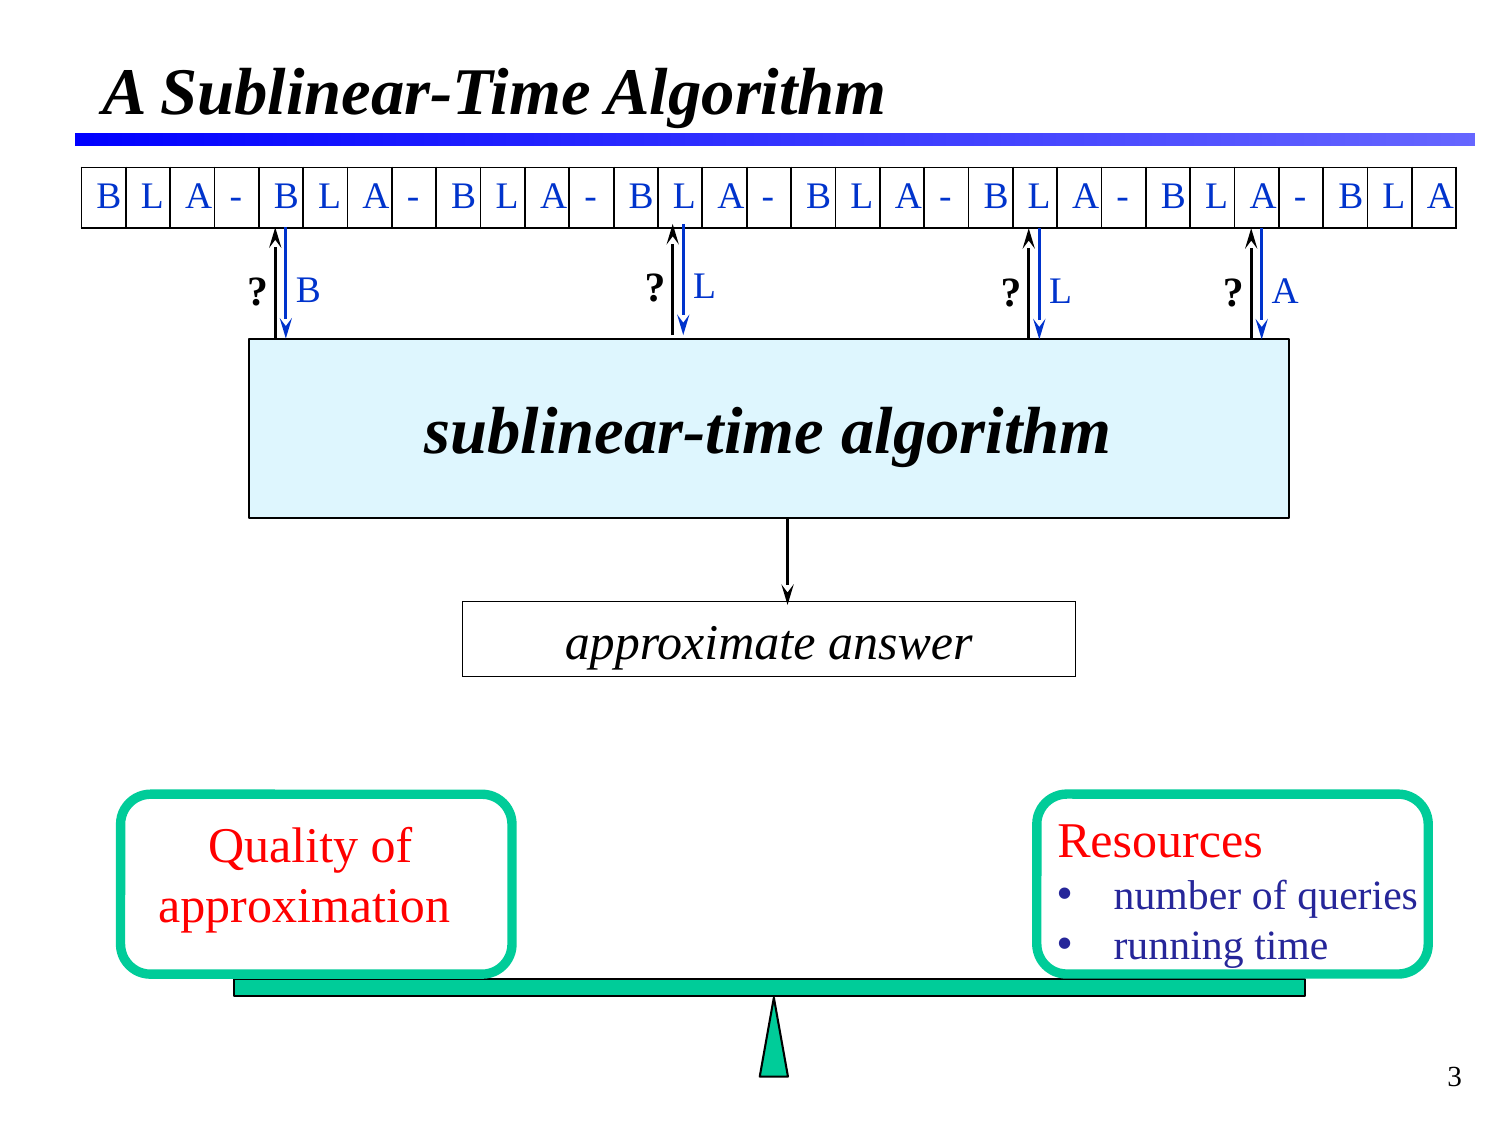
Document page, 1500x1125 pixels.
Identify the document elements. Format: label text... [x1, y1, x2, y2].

table_header A [1413, 168, 1455, 227]
table_header L [1014, 168, 1056, 226]
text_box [1034, 227, 1082, 340]
table_header B [1147, 168, 1189, 227]
table_header B [615, 168, 657, 227]
table_header A [1058, 168, 1101, 227]
table_header B [792, 168, 835, 227]
table_header A [703, 168, 746, 227]
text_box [1207, 227, 1255, 340]
title A Sublinear-Time Algorithm [87, 12, 1363, 163]
table_header L [304, 168, 347, 227]
table_header A [526, 168, 568, 227]
table_header - [1102, 168, 1145, 227]
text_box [232, 227, 278, 339]
table_header B [260, 168, 302, 225]
table_header A [1235, 168, 1278, 226]
text_box [759, 1005, 788, 1077]
slide_number 3 [1164, 1037, 1478, 1113]
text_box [629, 223, 677, 336]
table_header A [881, 168, 923, 227]
table_header A [348, 168, 391, 227]
table_header B [1324, 168, 1367, 227]
text_box [1373, 133, 1377, 146]
table_header - [215, 168, 258, 227]
table_header - [1280, 168, 1322, 227]
text_box sublinear-time algorithm [248, 339, 1289, 519]
table_header L [1191, 168, 1234, 227]
table_header - [925, 168, 968, 227]
table_header - [748, 168, 790, 227]
table_header A [171, 168, 214, 227]
table_header B [969, 168, 1012, 227]
table_header L [481, 168, 524, 227]
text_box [985, 227, 1033, 340]
text_box approximate answer [462, 601, 1076, 677]
table_header L [659, 168, 701, 222]
table_header L [127, 168, 169, 227]
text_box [280, 227, 329, 339]
table_header L [1368, 168, 1411, 227]
table_header - [393, 168, 435, 227]
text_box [1256, 227, 1305, 340]
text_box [120, 793, 1457, 997]
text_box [678, 223, 726, 336]
table_header L [836, 168, 879, 227]
table_header - [570, 168, 613, 227]
table_header B [82, 168, 125, 227]
table_header B [437, 168, 480, 227]
